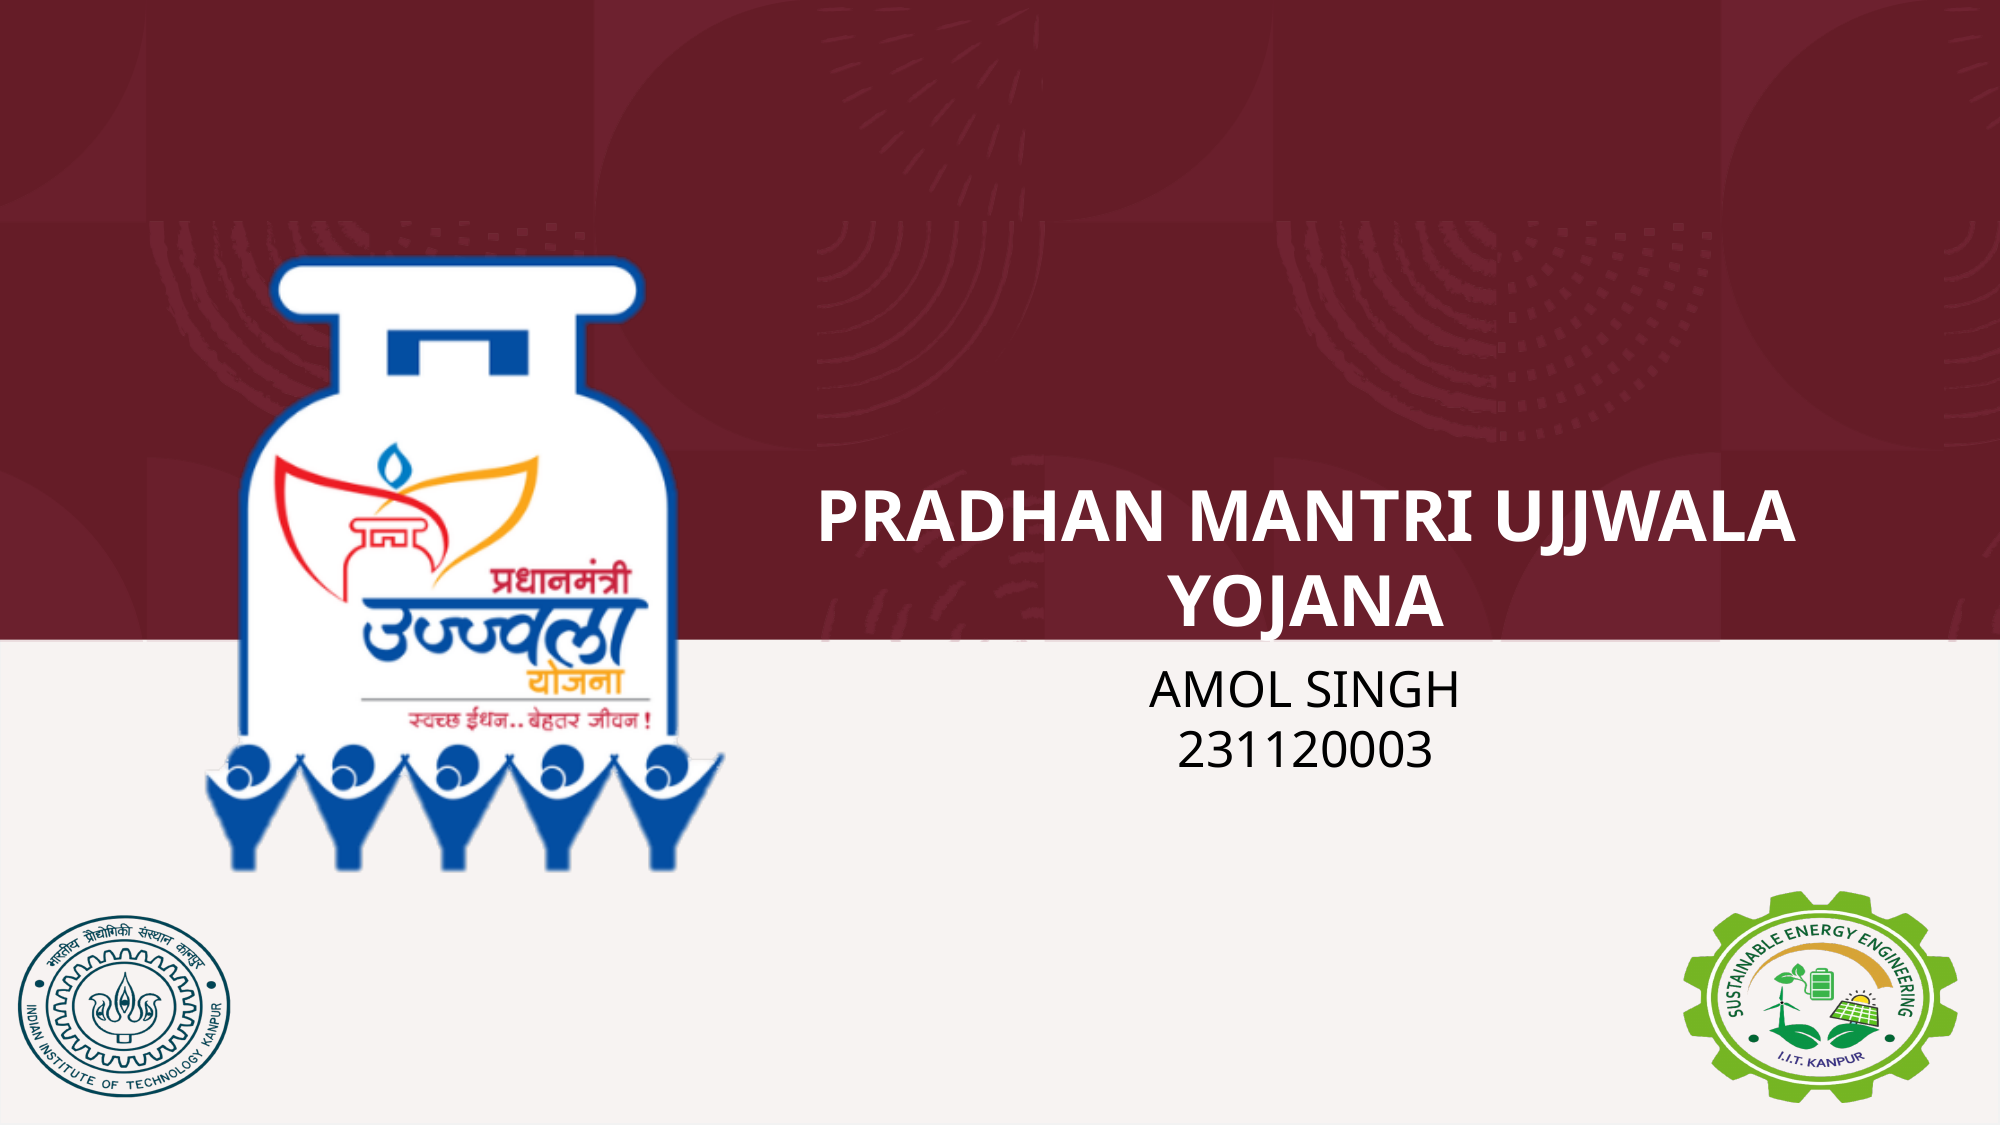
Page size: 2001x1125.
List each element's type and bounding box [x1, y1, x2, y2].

picture [1683, 891, 1958, 1103]
picture [15, 914, 236, 1103]
list [0, 0, 2000, 1125]
